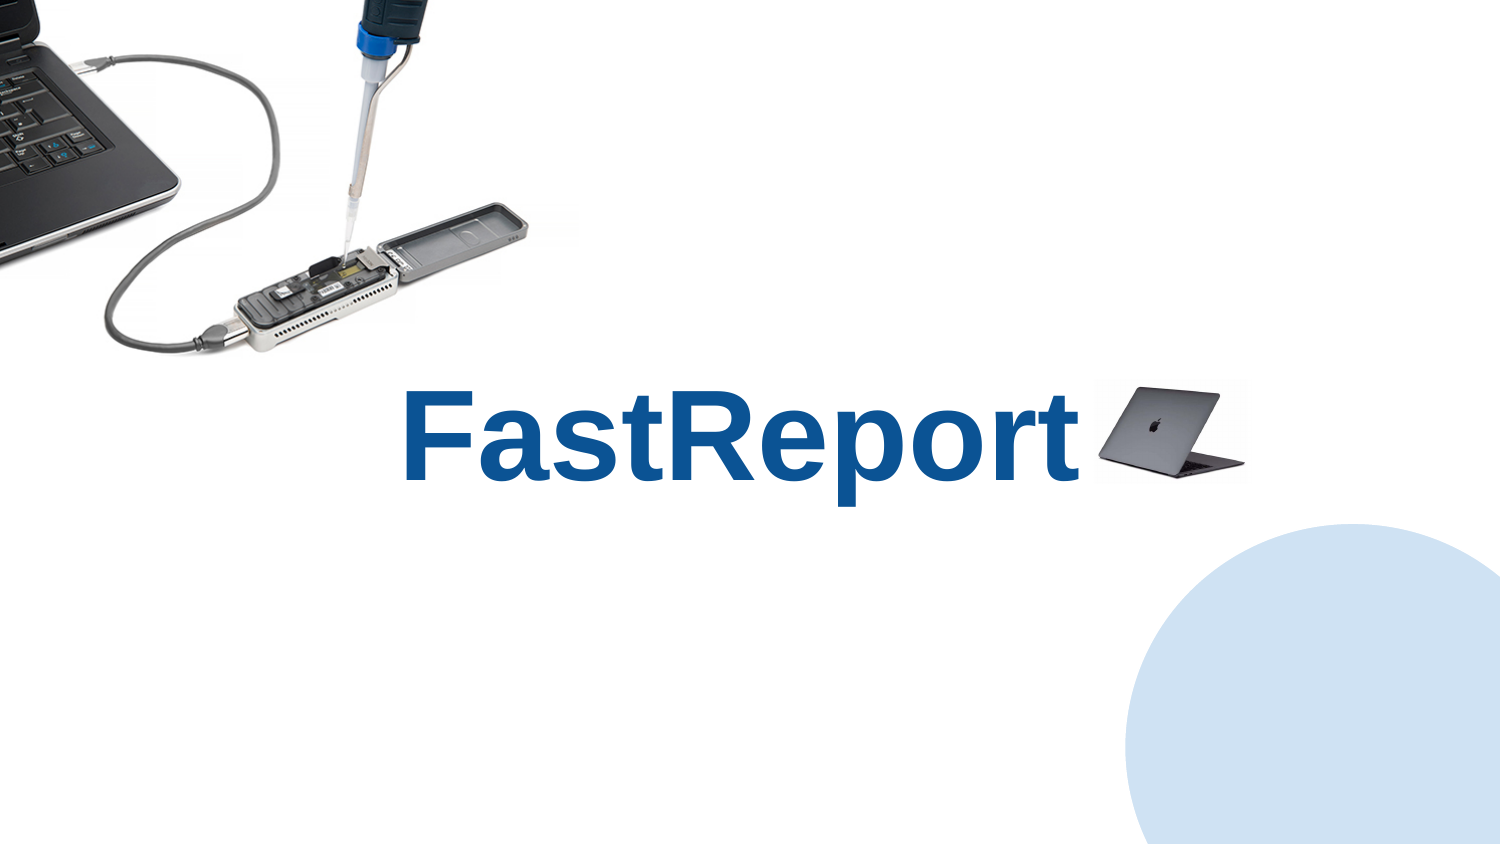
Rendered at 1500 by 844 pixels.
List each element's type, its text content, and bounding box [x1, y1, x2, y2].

picture [0, 0, 579, 380]
title FastReport [204, 304, 1276, 524]
text_box [1124, 523, 1500, 844]
picture [1093, 379, 1252, 484]
